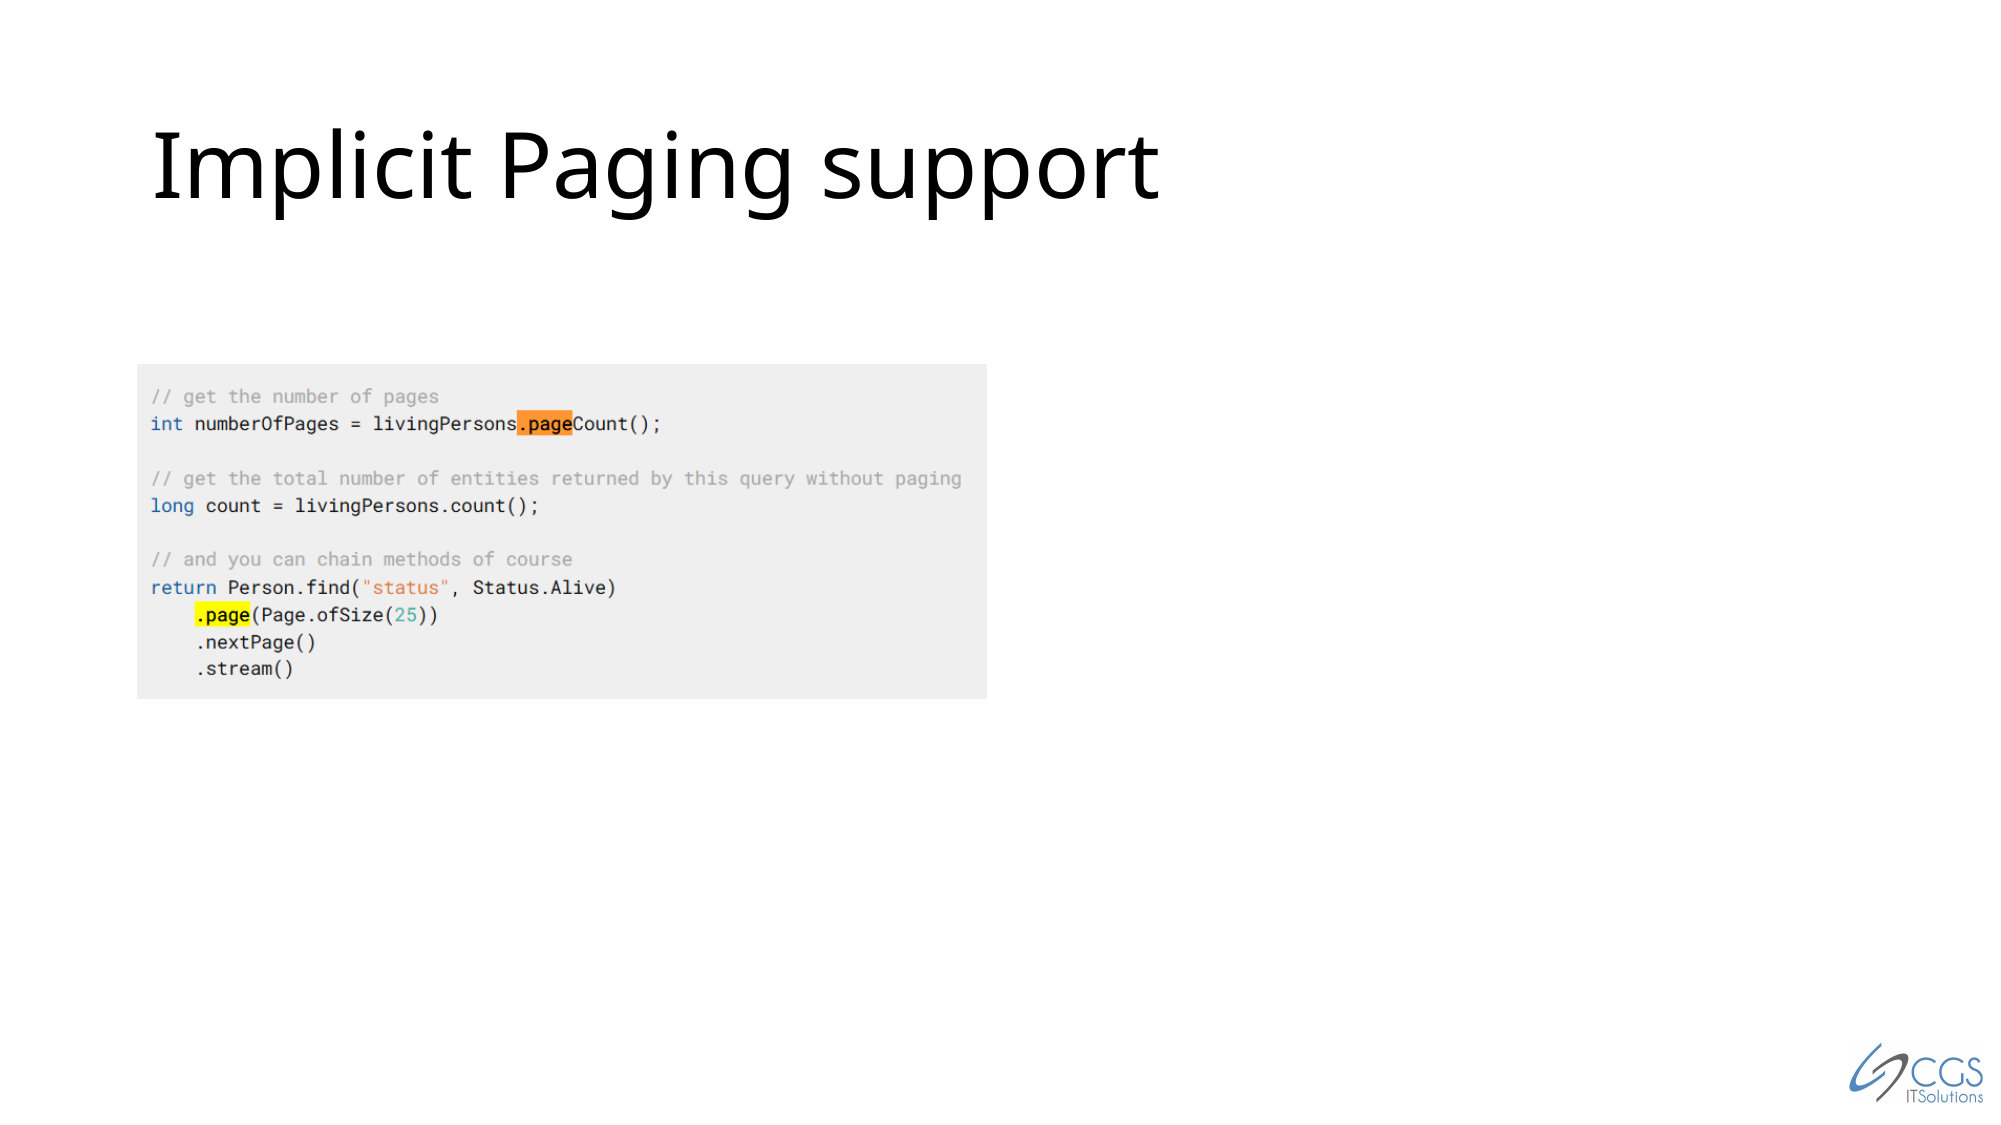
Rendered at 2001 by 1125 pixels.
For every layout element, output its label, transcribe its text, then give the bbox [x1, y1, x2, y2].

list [137, 364, 987, 699]
picture [1849, 1042, 1983, 1103]
title Implicit Paging support [137, 59, 1863, 278]
